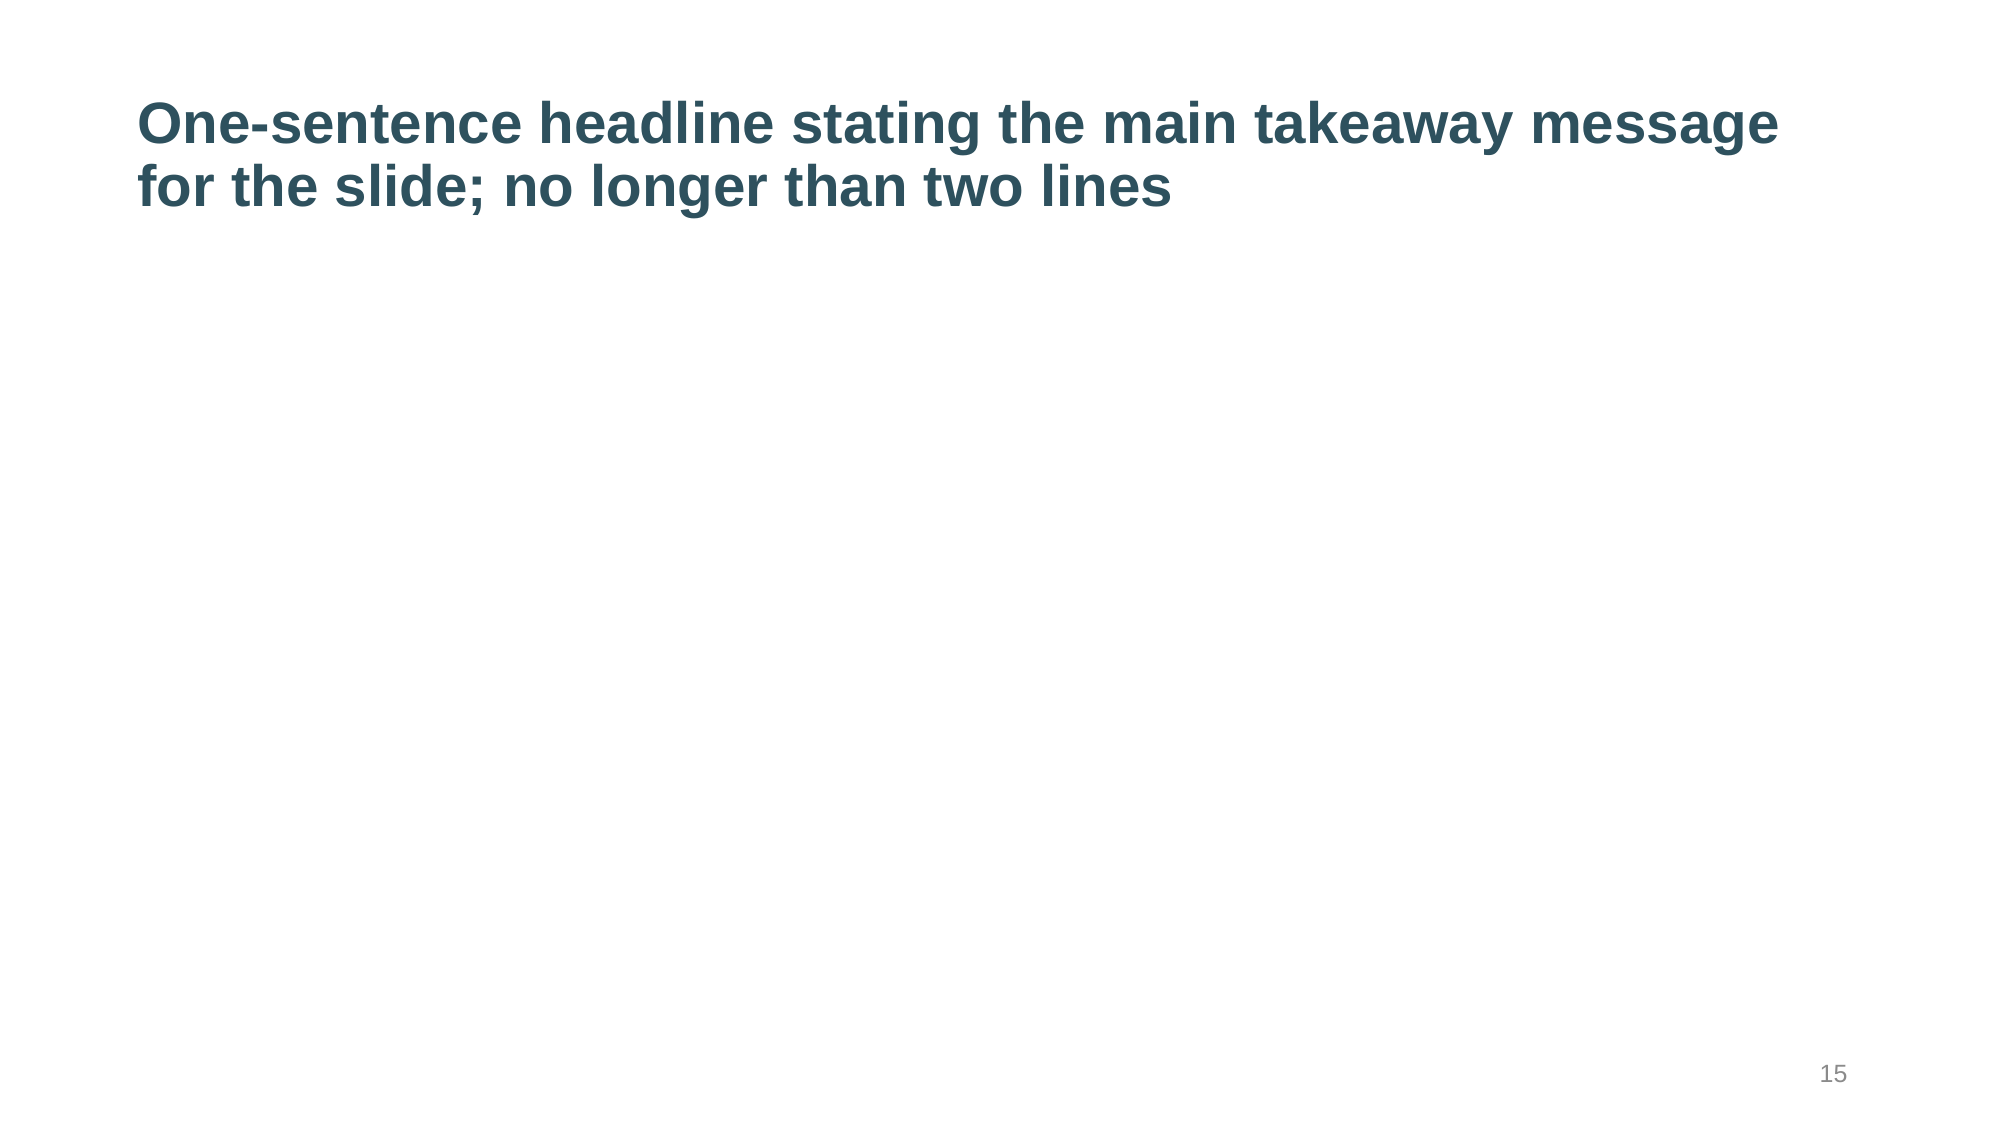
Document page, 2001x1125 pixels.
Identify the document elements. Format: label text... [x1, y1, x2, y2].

title One-sentence headline stating the main takeaway message for the slide; no longer than two lines [137, 93, 1867, 237]
slide_number 15 [1412, 1042, 1863, 1103]
